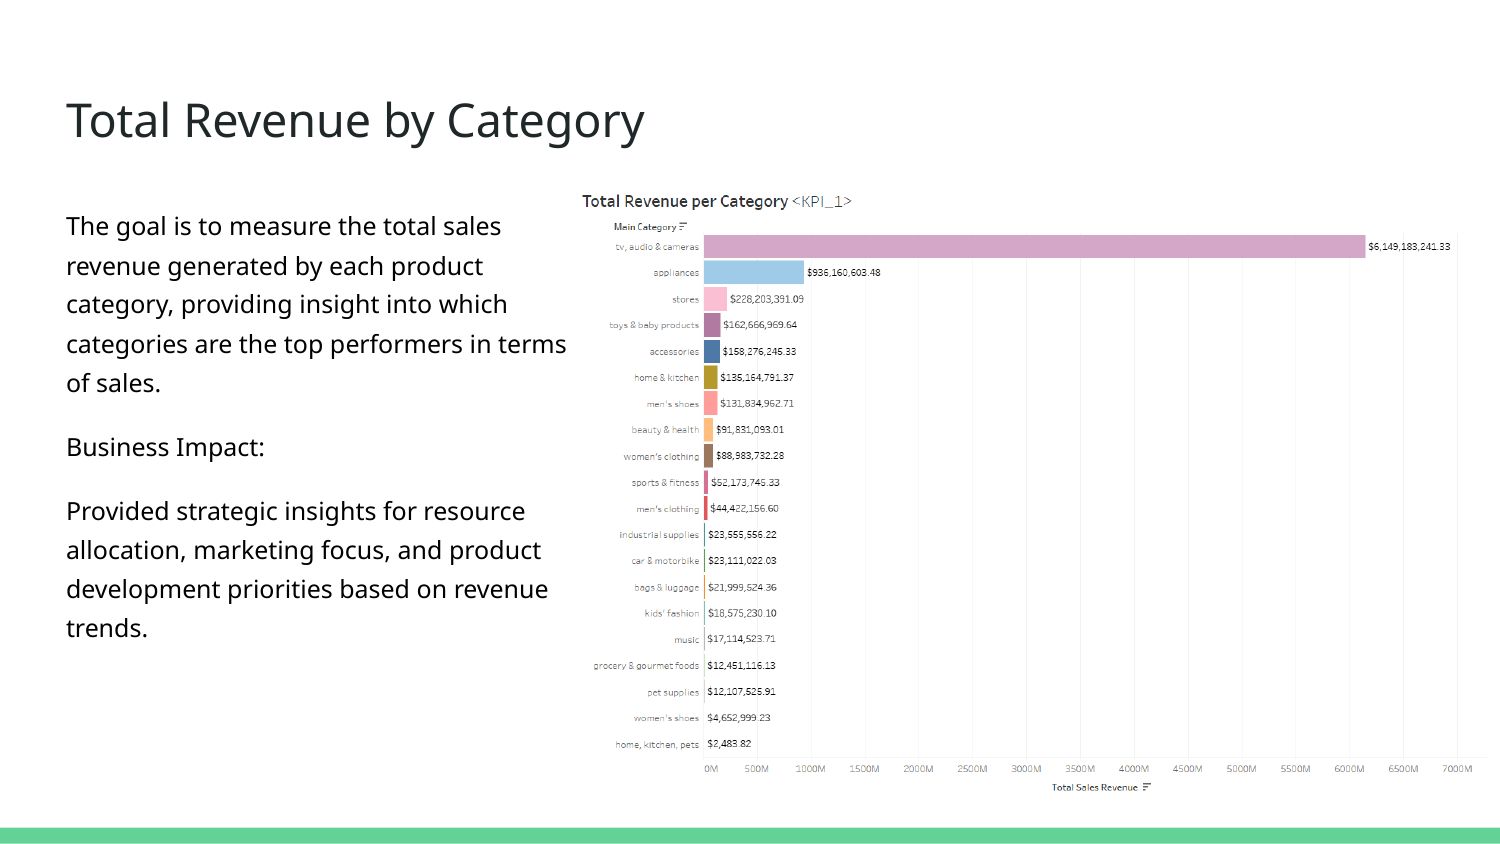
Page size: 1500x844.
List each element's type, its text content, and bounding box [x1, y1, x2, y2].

picture [581, 188, 1491, 800]
title Total Revenue by Category [51, 72, 1449, 167]
list The goal is to measure the total sales revenue generated by each product category, providing insight into which categories are the top performers in terms of sales. Business Impact: Provided strategic insights for resource allocation, marketing focus, and product development priorities based on revenue trends. [51, 189, 579, 750]
